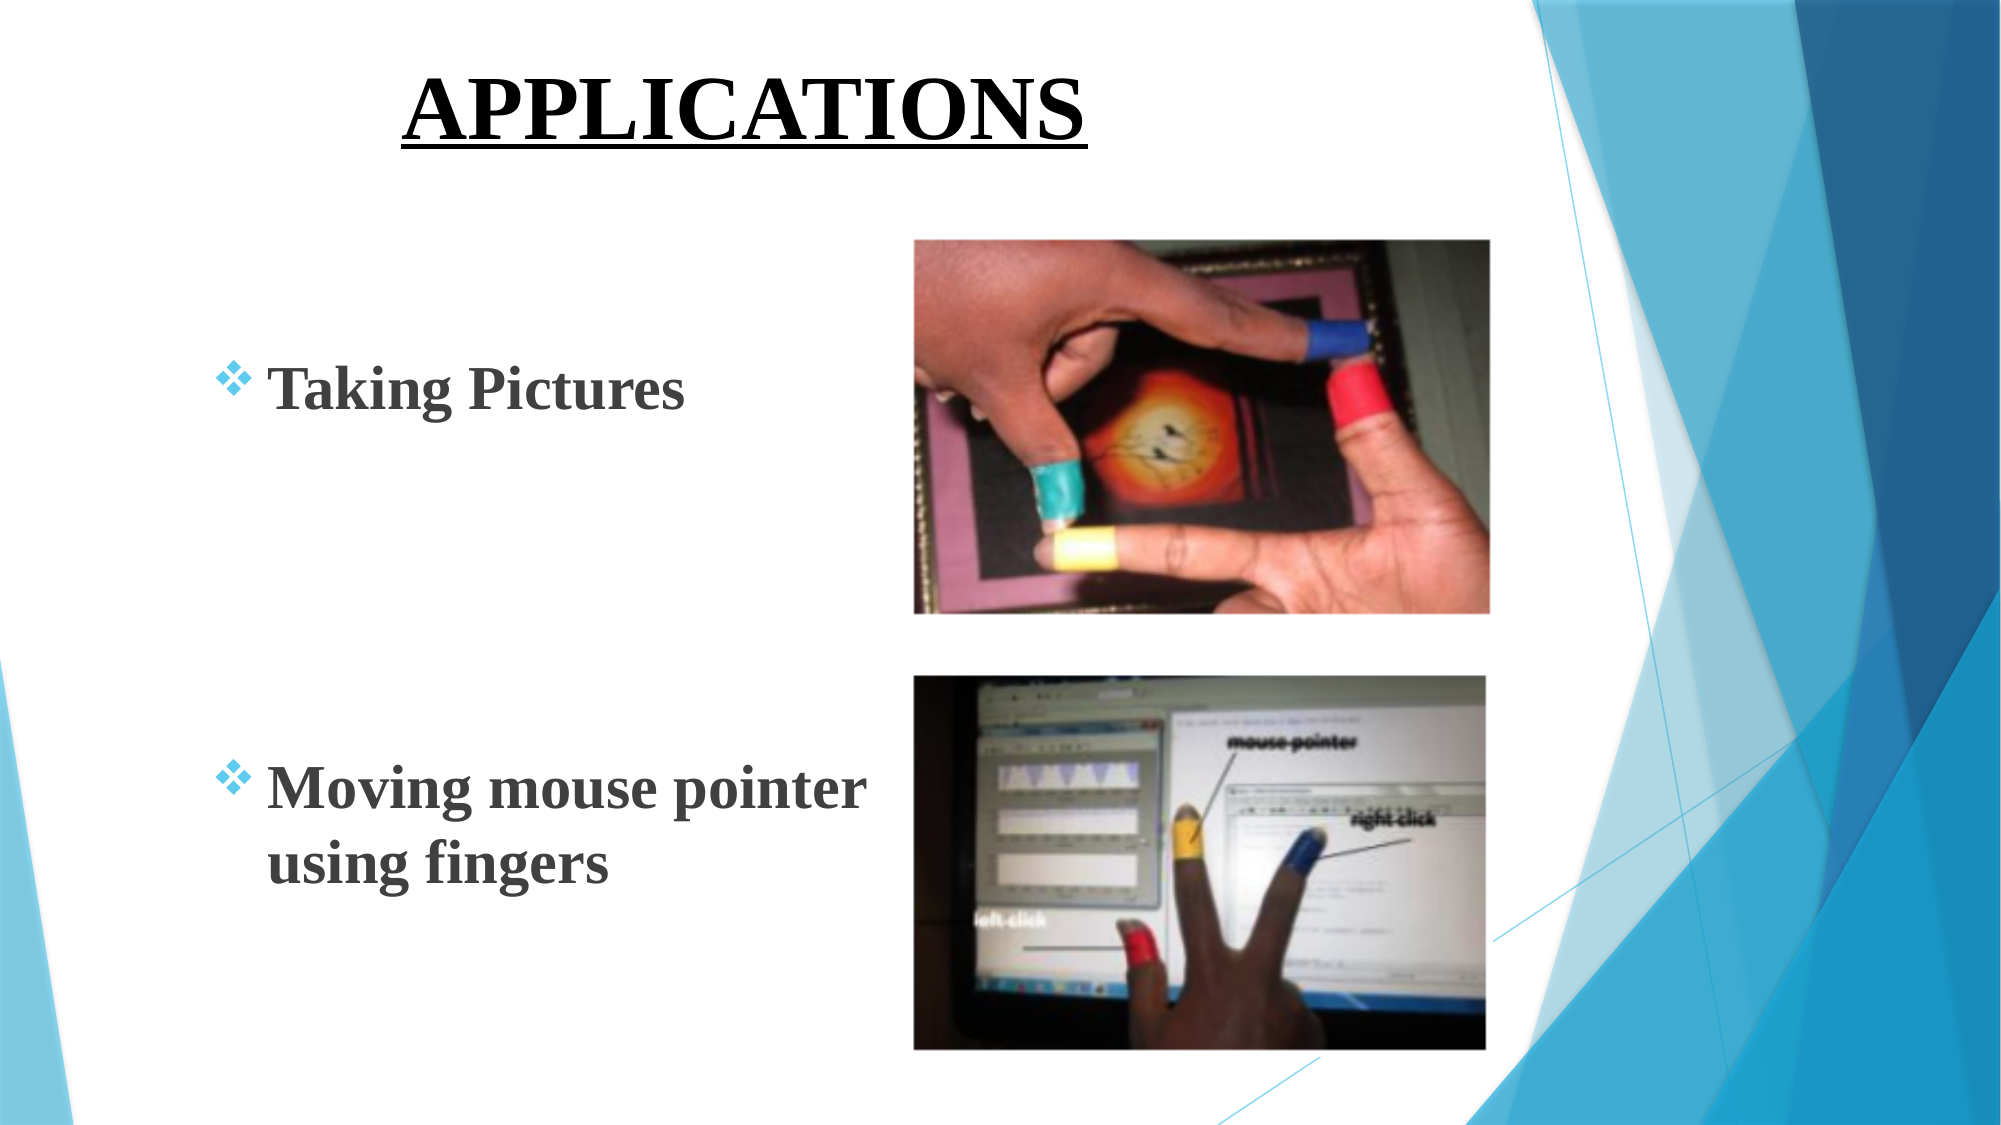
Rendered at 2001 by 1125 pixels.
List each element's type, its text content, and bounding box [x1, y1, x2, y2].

list Taking Pictures [196, 339, 818, 455]
picture [909, 673, 1493, 1058]
picture [909, 235, 1493, 620]
title APPLICATIONS [39, 39, 1450, 181]
text_box Moving mouse pointer using fingers [196, 738, 904, 926]
